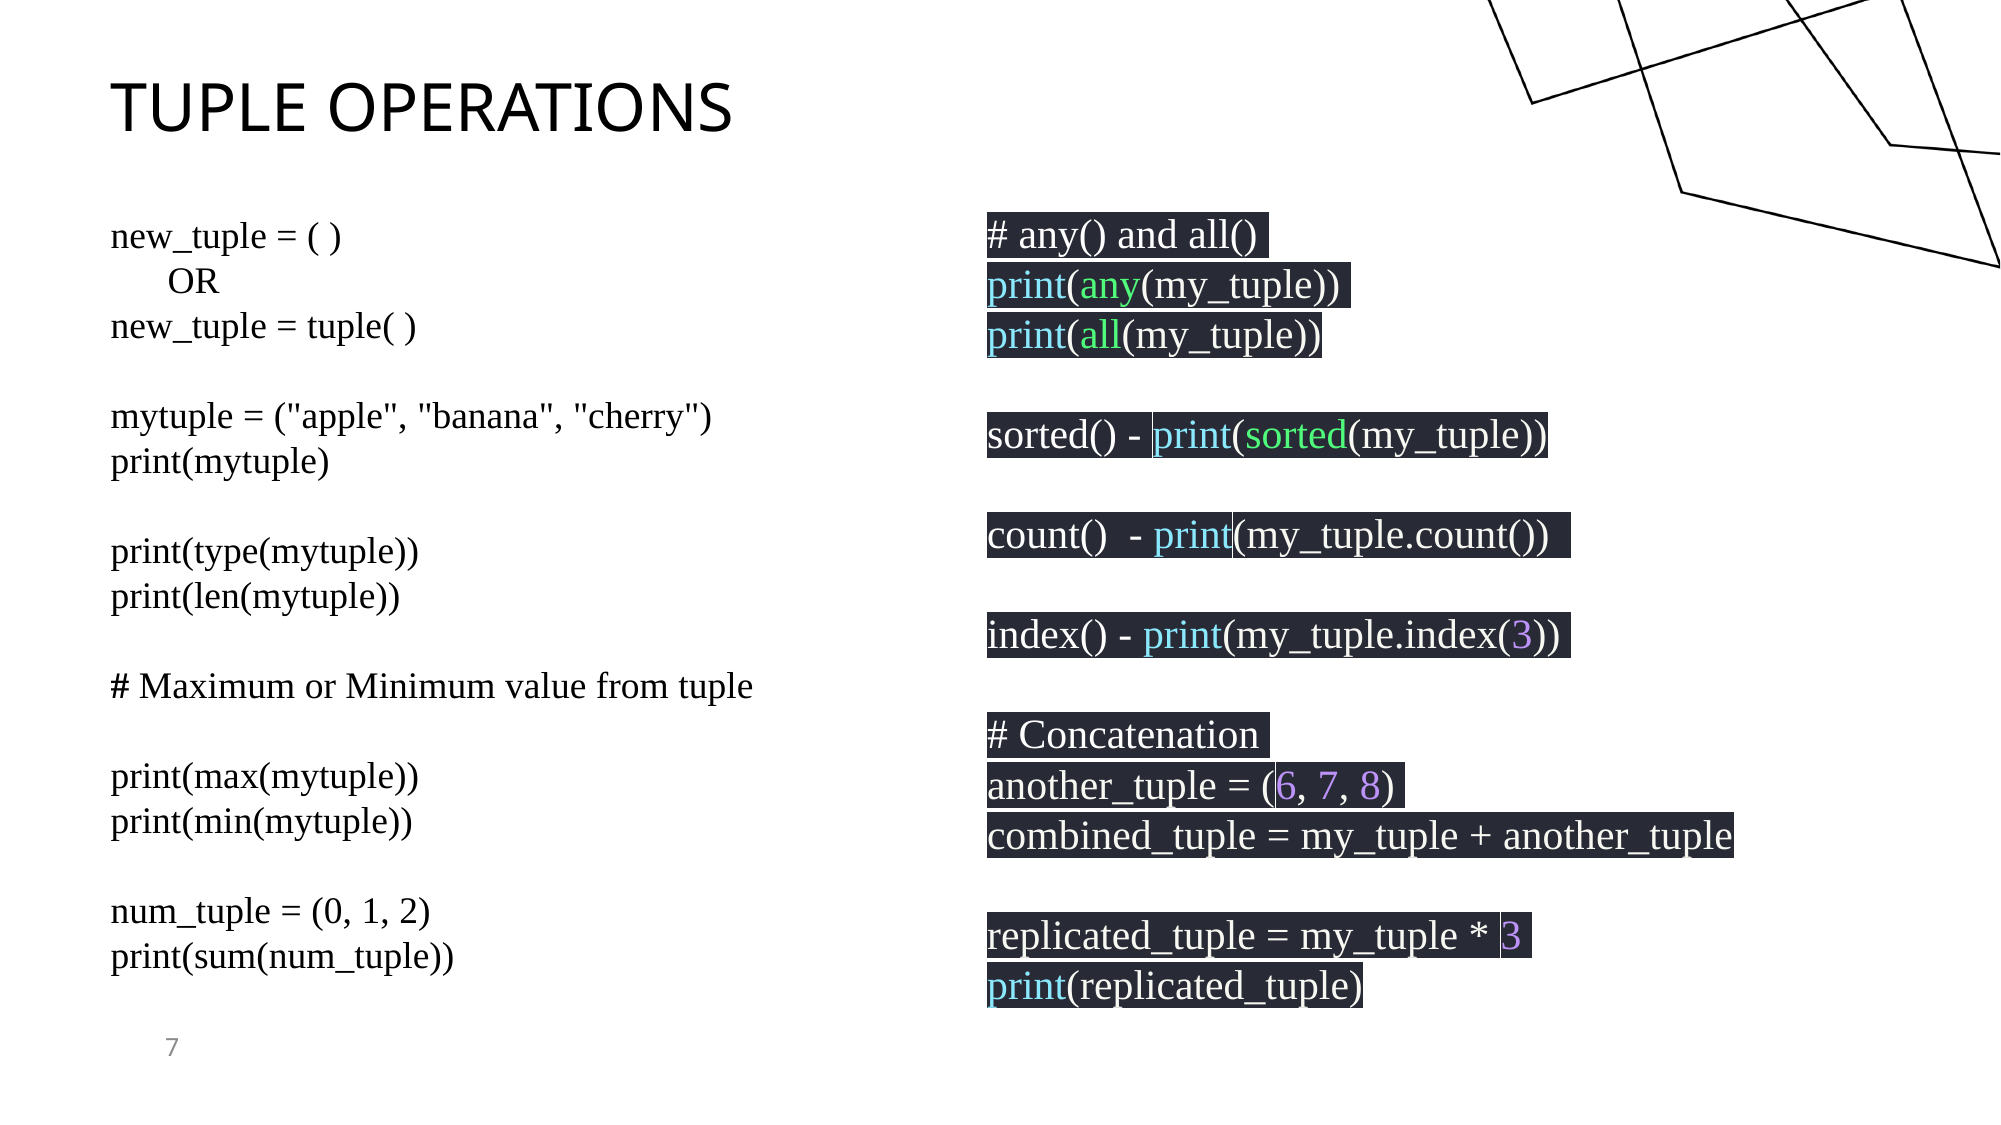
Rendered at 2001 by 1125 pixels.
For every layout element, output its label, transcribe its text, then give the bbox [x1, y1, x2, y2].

picture [1412, 0, 2001, 277]
slide_number 7 [150, 1029, 254, 1074]
text_box new_tuple = ( ) OR new_tuple = tuple( ) mytuple = ("apple", "banana", "cherry") print(mytuple) print(type(mytuple)) print(len(mytuple)) # Maximum or Minimum value from tuple print(max(mytuple)) print(min(mytuple)) num_tuple = (0, 1, 2) print(sum(num_tuple)) [95, 203, 953, 1029]
title TUPLE OPERATIONS [95, 51, 1795, 168]
text_box # any() and all() print(any(my_tuple)) print(all(my_tuple)) sorted() - print(sorted(my_tuple)) count() - print(my_tuple.count()) index() - print(my_tuple.index(3)) # Concatenation another_tuple = (6, 7, 8) combined_tuple = my_tuple + another_tuple replicated_tuple = my_tuple * 3 print(replicated_tuple) [972, 199, 1795, 1065]
